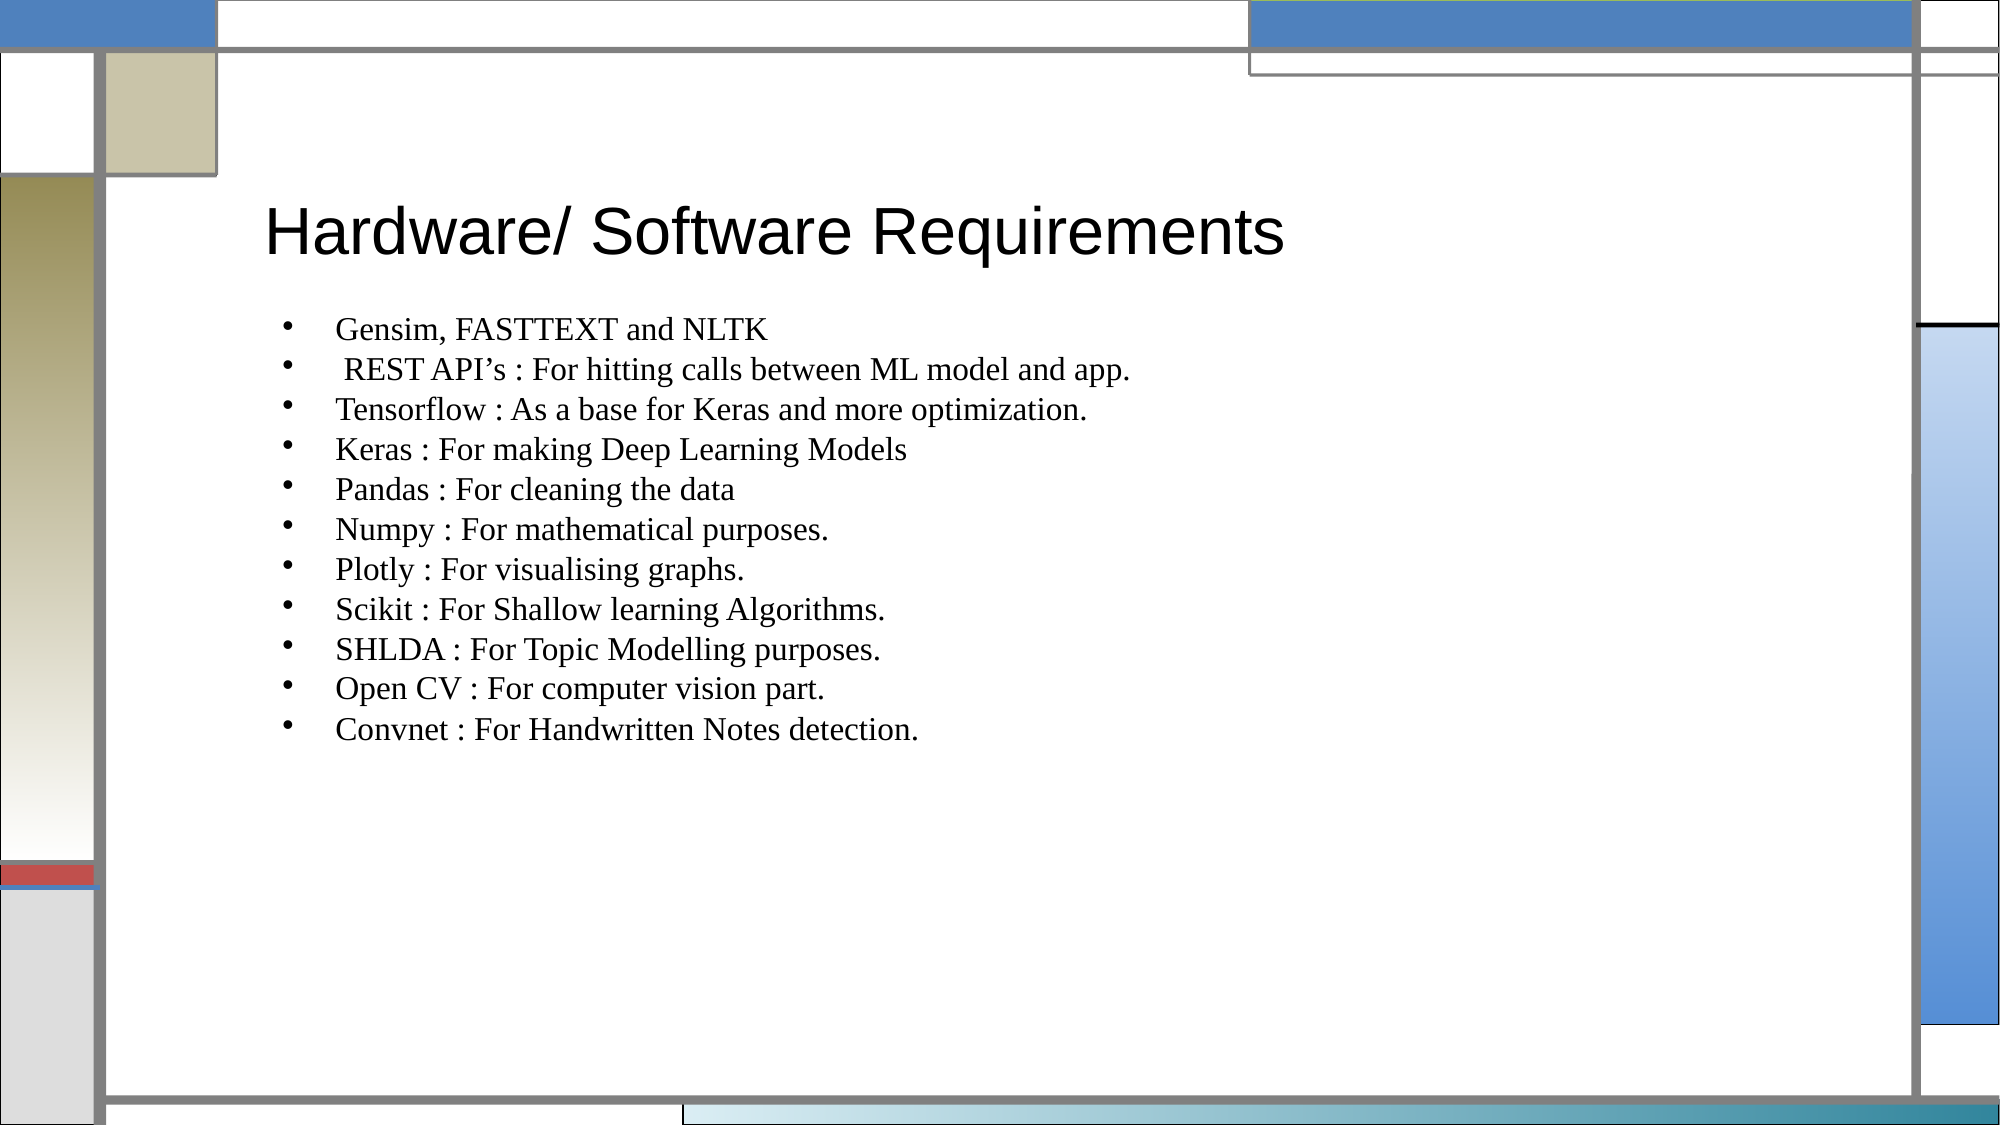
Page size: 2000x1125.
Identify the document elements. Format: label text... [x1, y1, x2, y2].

text_box Hardware/ Software Requirements [249, 87, 1825, 275]
text_box Gensim, FASTTEXT and NLTK REST API’s : For hitting calls between ML model and app. Tensorflow : As a base for Keras and more optimization. Keras : For making Deep Learning Models Pandas : For cleaning the data Numpy : For mathematical purposes. Plotly : For visualising graphs. Scikit : For Shallow learning Algorithms. SHLDA : For Topic Modelling purposes. Open CV : For computer vision part. Convnet : For Handwritten Notes detection. [249, 299, 1825, 988]
